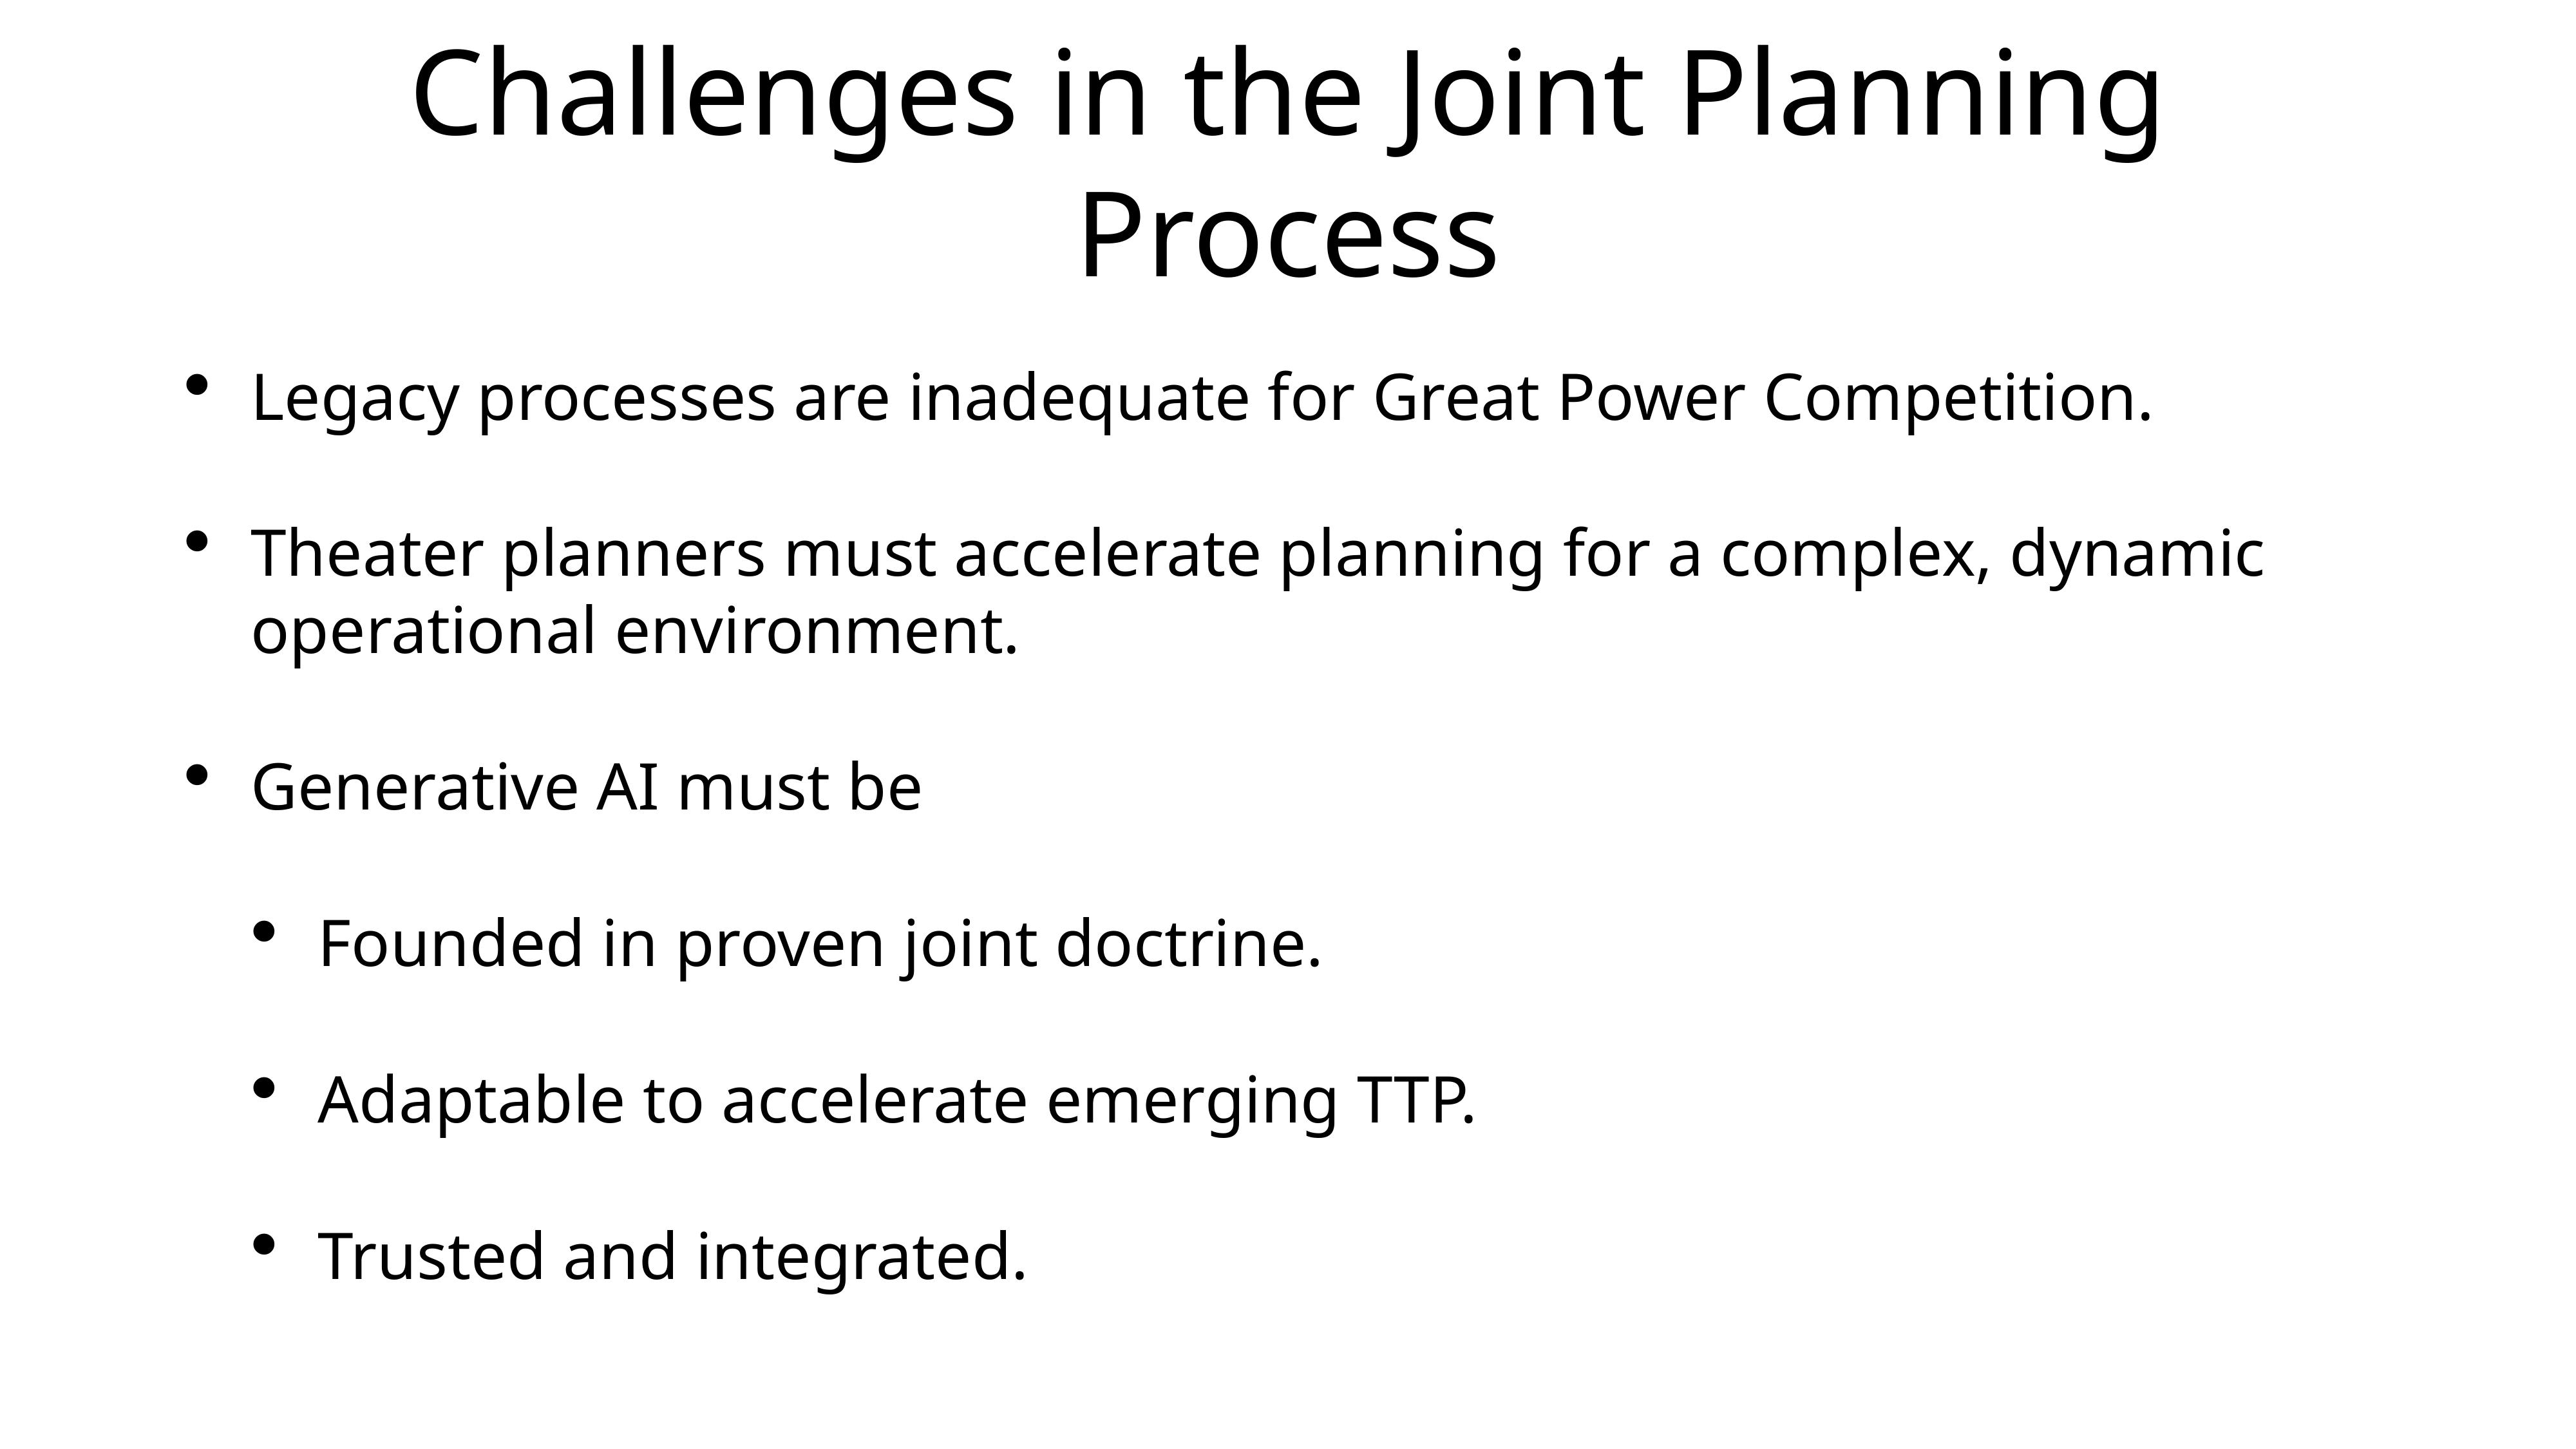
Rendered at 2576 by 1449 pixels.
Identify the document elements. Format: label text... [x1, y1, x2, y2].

title Challenges in the Joint Planning Process [178, 37, 2398, 279]
list Legacy processes are inadequate for Great Power Competition. Theater planners must accelerate planning for a complex, dynamic operational environment. Generative AI must be Founded in proven joint doctrine. Adaptable to accelerate emerging TTP. Trusted and integrated. [178, 332, 2398, 1316]
